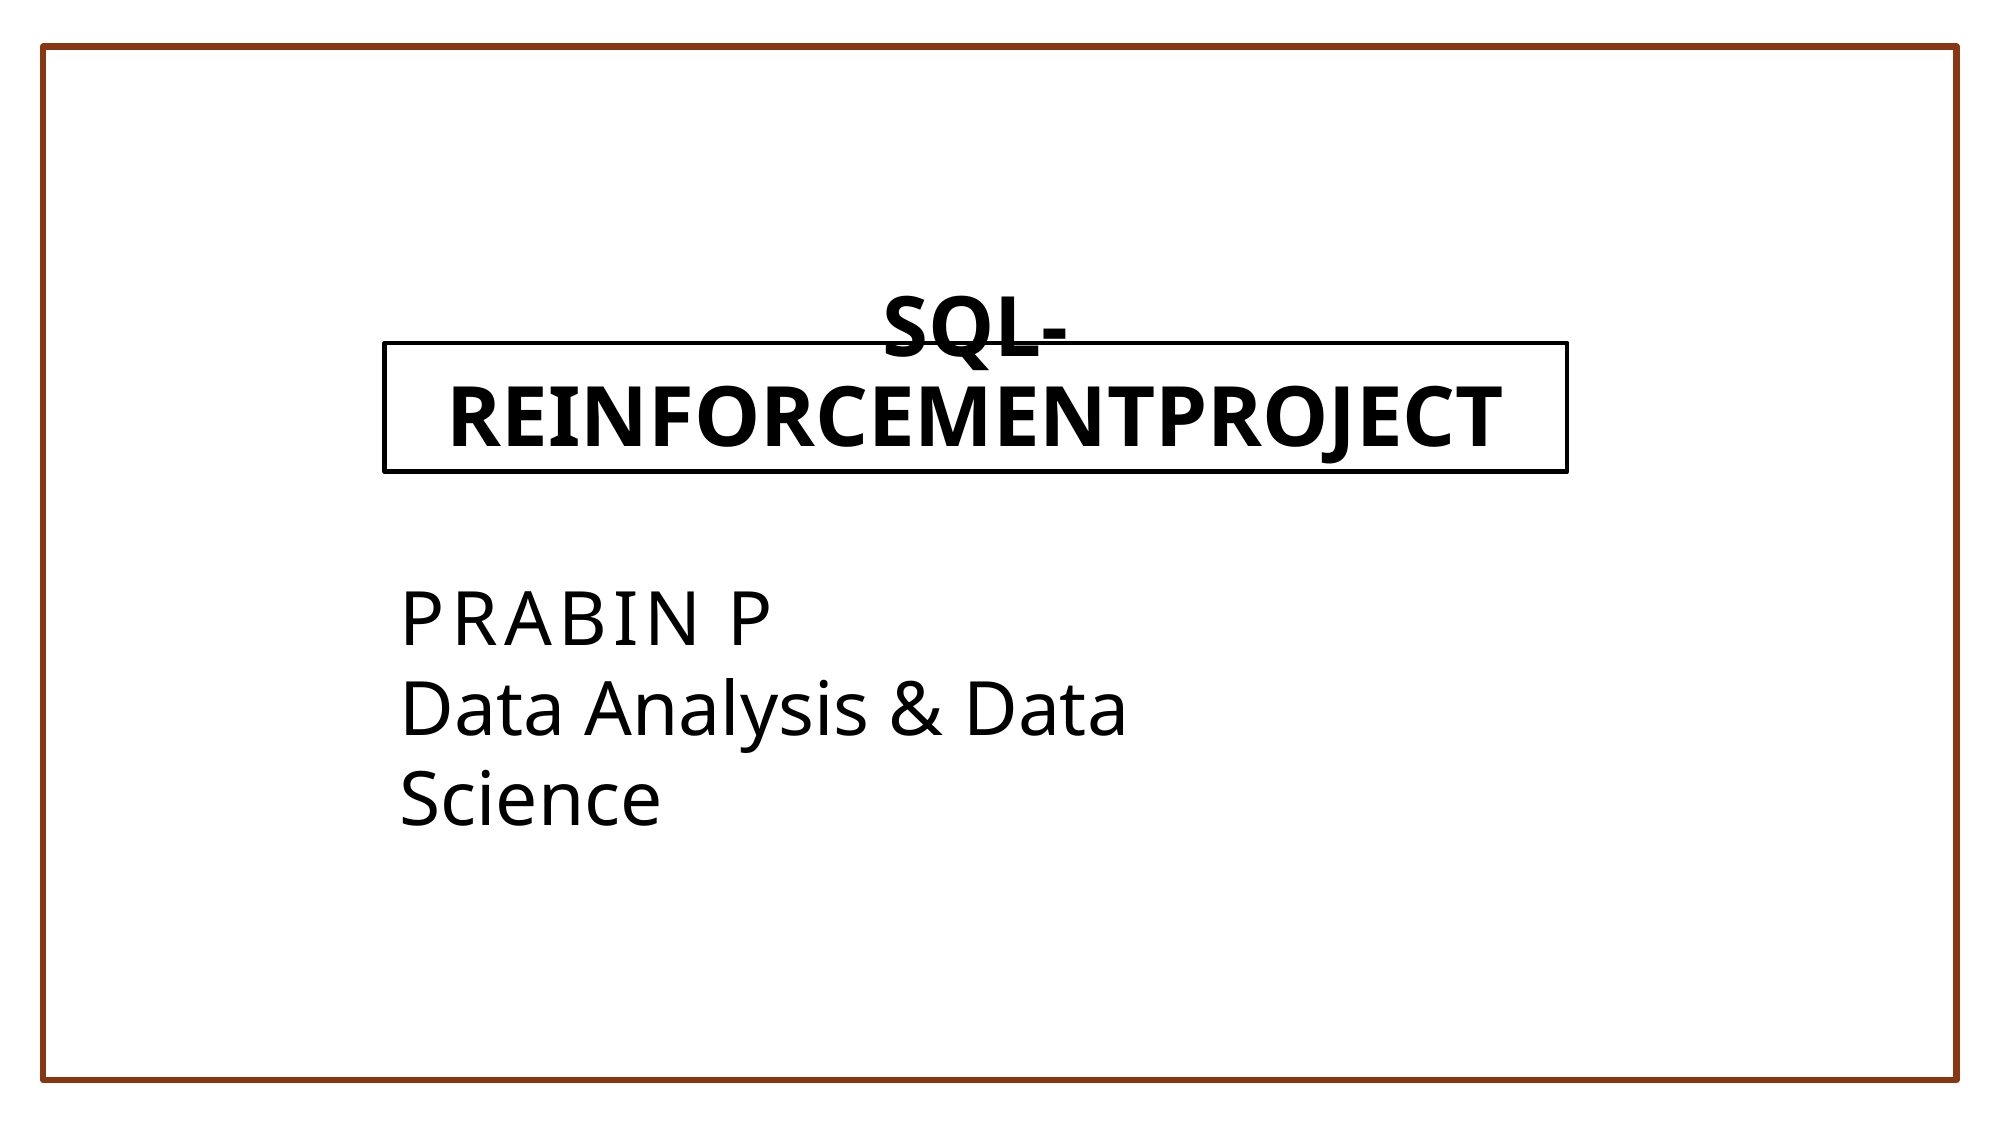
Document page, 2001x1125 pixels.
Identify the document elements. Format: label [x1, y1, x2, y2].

text_box [41, 44, 1959, 1082]
